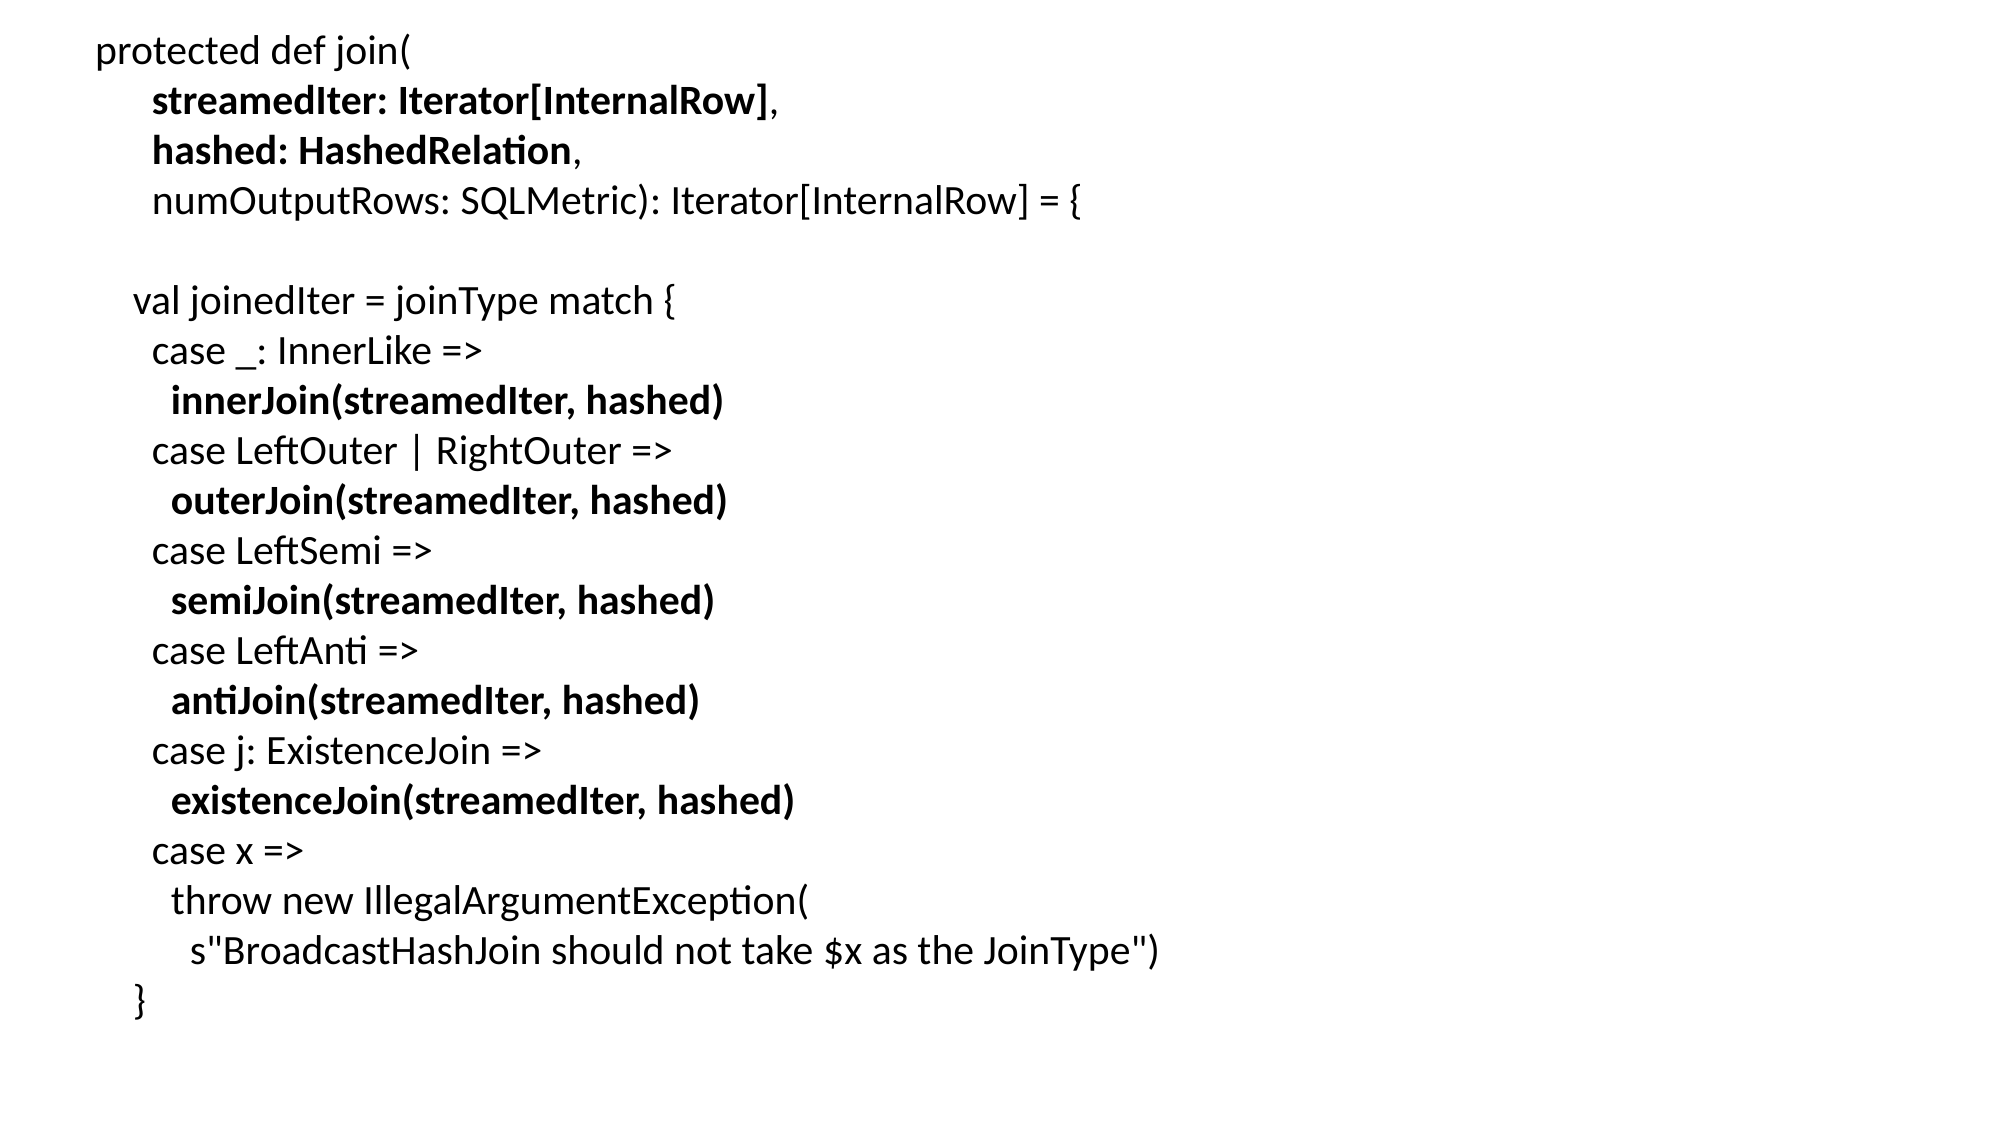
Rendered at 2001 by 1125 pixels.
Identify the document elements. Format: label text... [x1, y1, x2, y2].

text_box protected def join( streamedIter: Iterator[InternalRow], hashed: HashedRelation, numOutputRows: SQLMetric): Iterator[InternalRow] = { val joinedIter = joinType match { case _: InnerLike => innerJoin(streamedIter, hashed) case LeftOuter | RightOuter => outerJoin(streamedIter, hashed) case LeftSemi => semiJoin(streamedIter, hashed) case LeftAnti => antiJoin(streamedIter, hashed) case j: ExistenceJoin => existenceJoin(streamedIter, hashed) case x => throw new IllegalArgumentException( s"BroadcastHashJoin should not take $x as the JoinType") } [80, 15, 1499, 1031]
